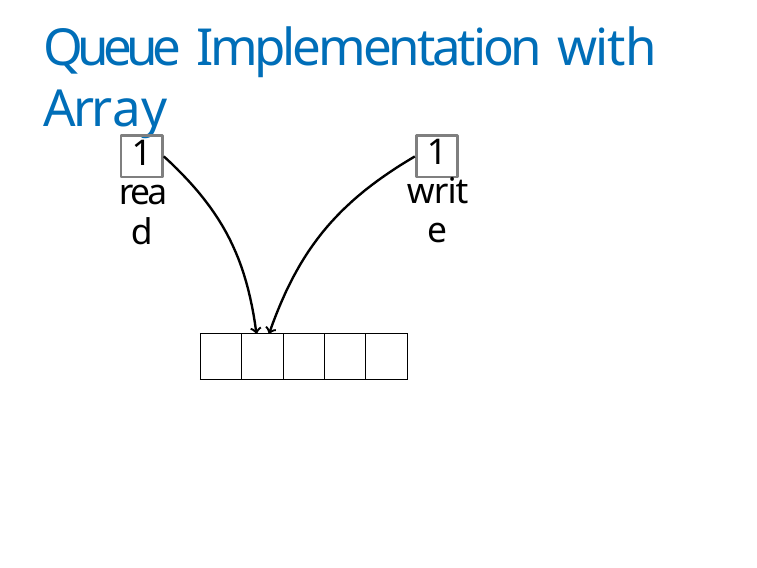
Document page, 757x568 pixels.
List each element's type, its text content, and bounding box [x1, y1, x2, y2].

table_header [201, 342, 241, 379]
table_header [325, 342, 365, 379]
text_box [162, 154, 417, 335]
title Queue Implementation with Array [41, 11, 715, 137]
table_header [242, 342, 283, 379]
table_header [366, 342, 407, 379]
table_header [284, 342, 324, 379]
text_box 1 write [400, 130, 474, 250]
text_box 1 read [109, 130, 174, 252]
